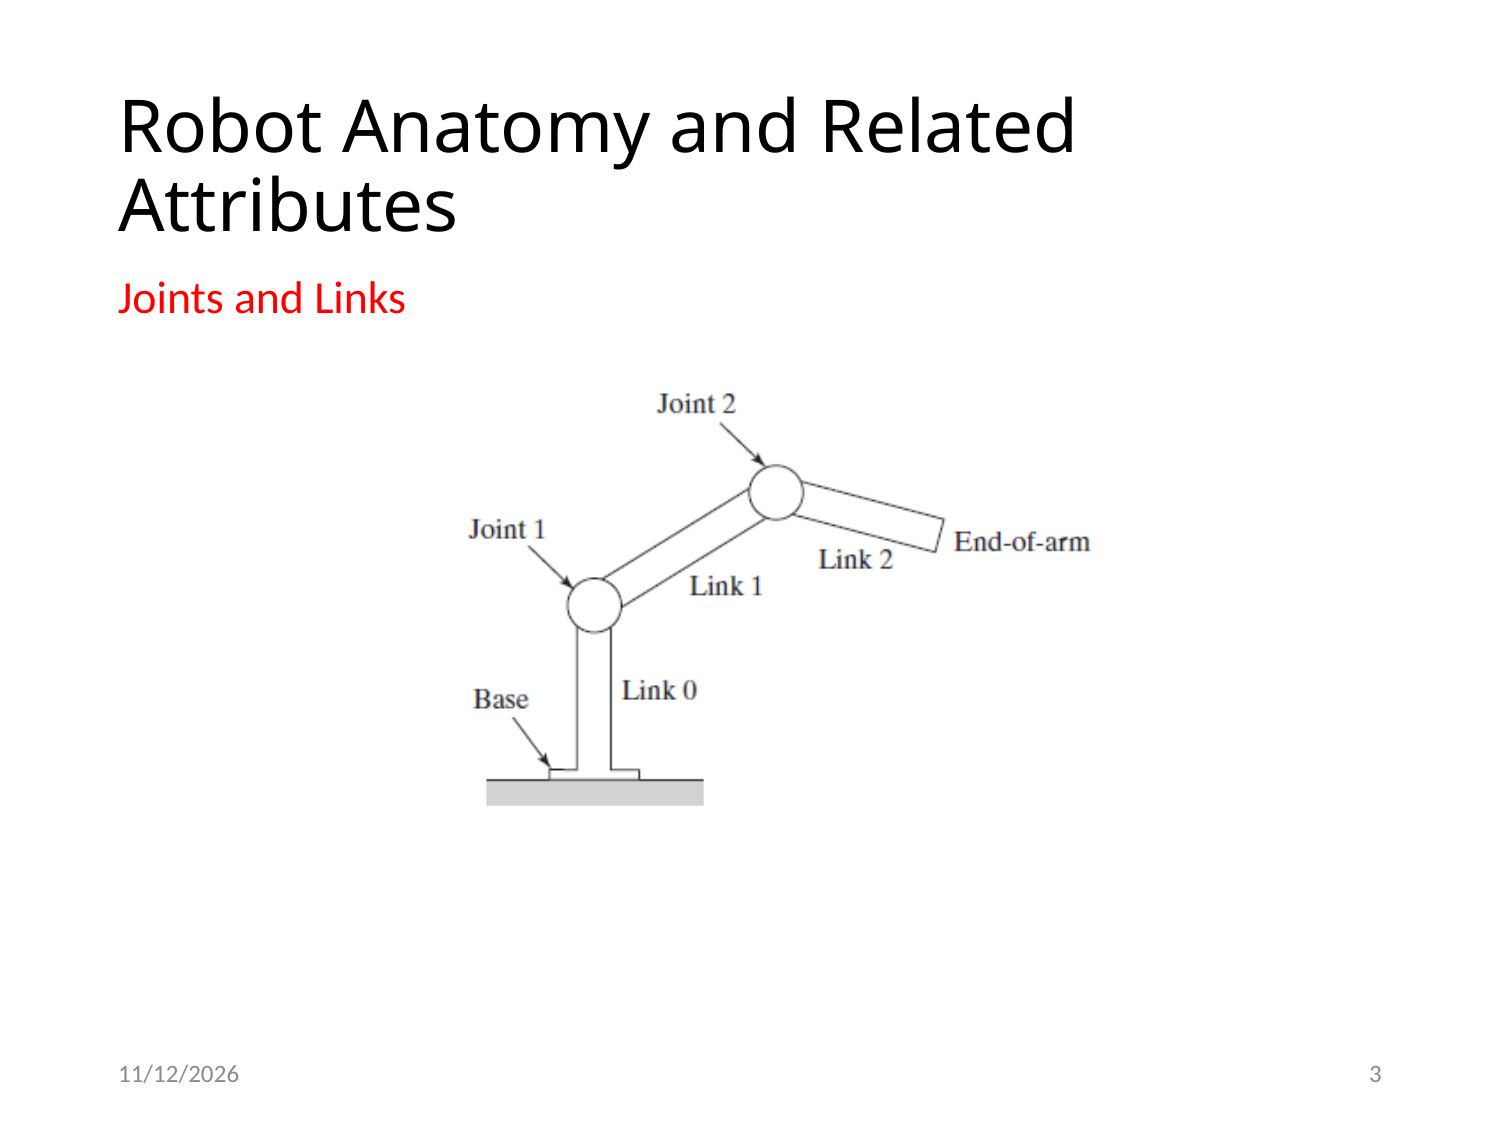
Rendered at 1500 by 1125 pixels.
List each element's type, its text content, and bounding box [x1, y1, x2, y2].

text_box Joints and Links [103, 260, 489, 331]
picture [379, 355, 1121, 815]
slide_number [103, 1042, 441, 1103]
title Robot Anatomy and Related Attributes [103, 59, 1397, 278]
slide_number 3 [1059, 1042, 1397, 1103]
